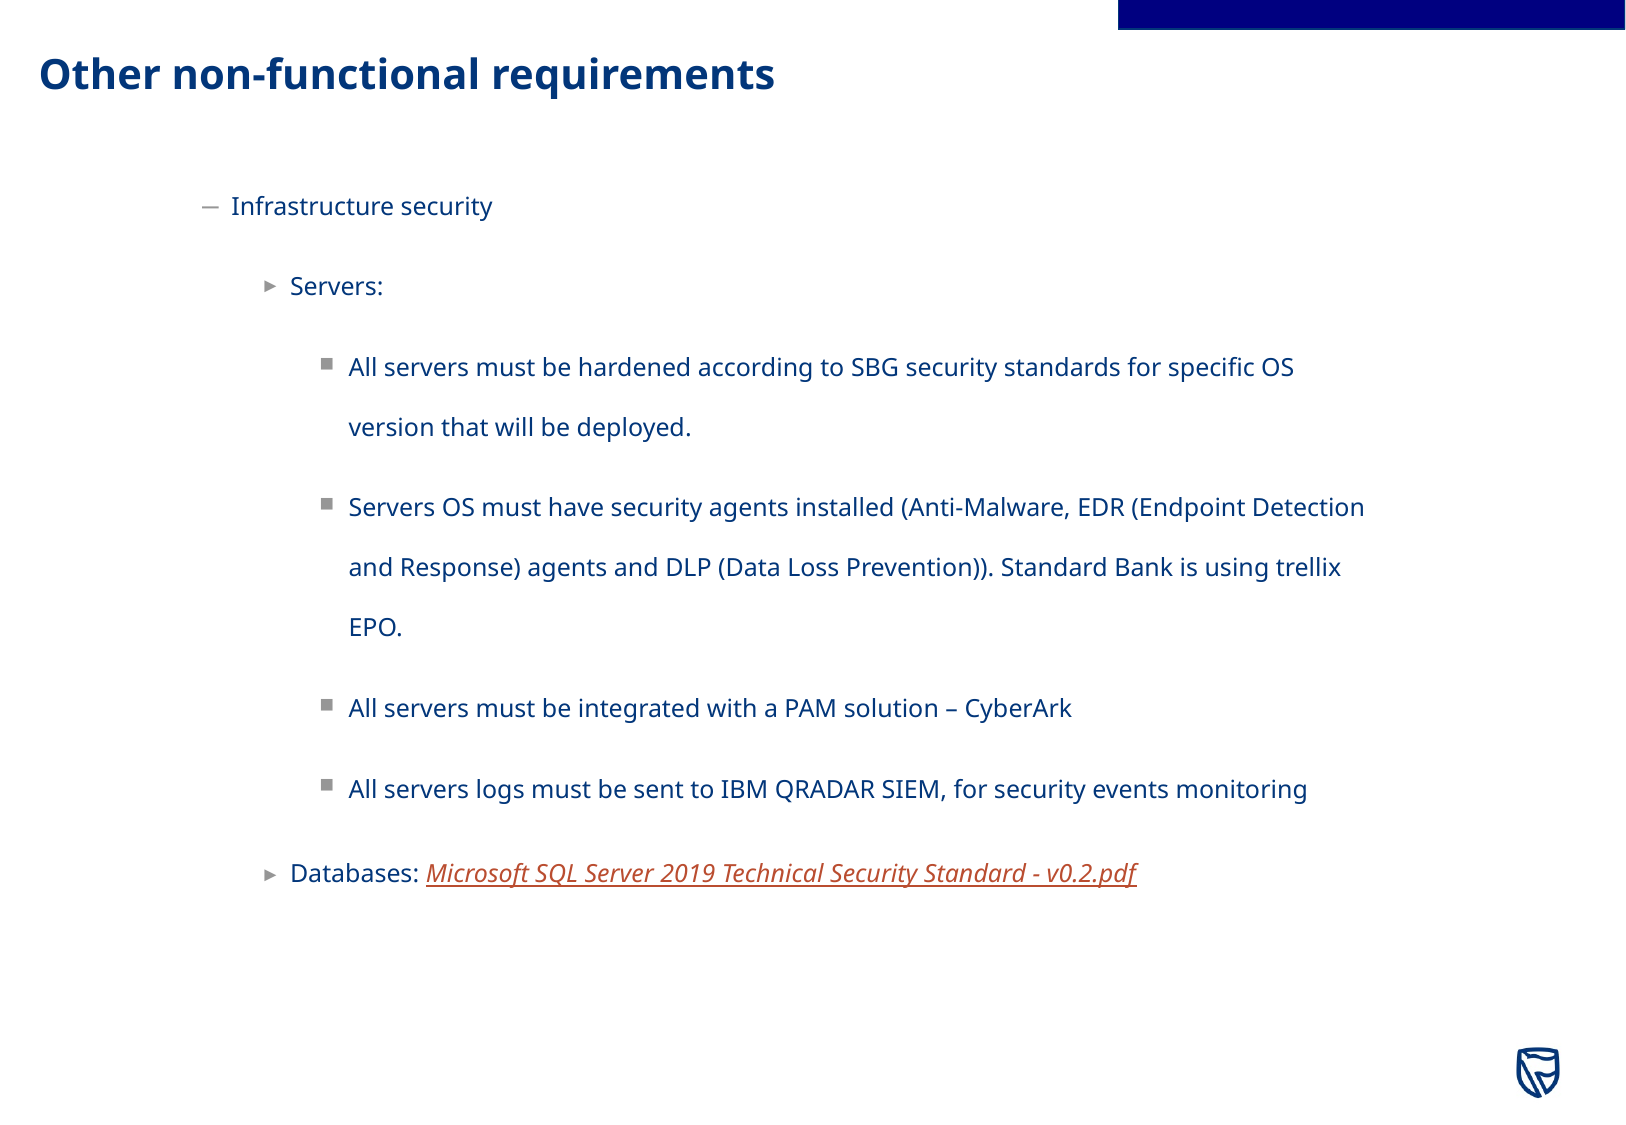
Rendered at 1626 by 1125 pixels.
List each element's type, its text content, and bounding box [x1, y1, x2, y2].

list Infrastructure security Servers: All servers must be hardened according to SBG security standards for specific OS version that will be deployed. Servers OS must have security agents installed (Anti-Malware, EDR (Endpoint Detection and Response) agents and DLP (Data Loss Prevention)). Standard Bank is using trellix EPO. All servers must be integrated with a PAM solution – CyberArk All servers logs must be sent to IBM QRADAR SIEM, for security events monitoring Databases: Microsoft SQL Server 2019 Technical Security Standard - v0.2.pdf [128, 142, 1404, 983]
title Other non-functional requirements [38, 18, 1494, 106]
picture [1494, 1021, 1582, 1124]
